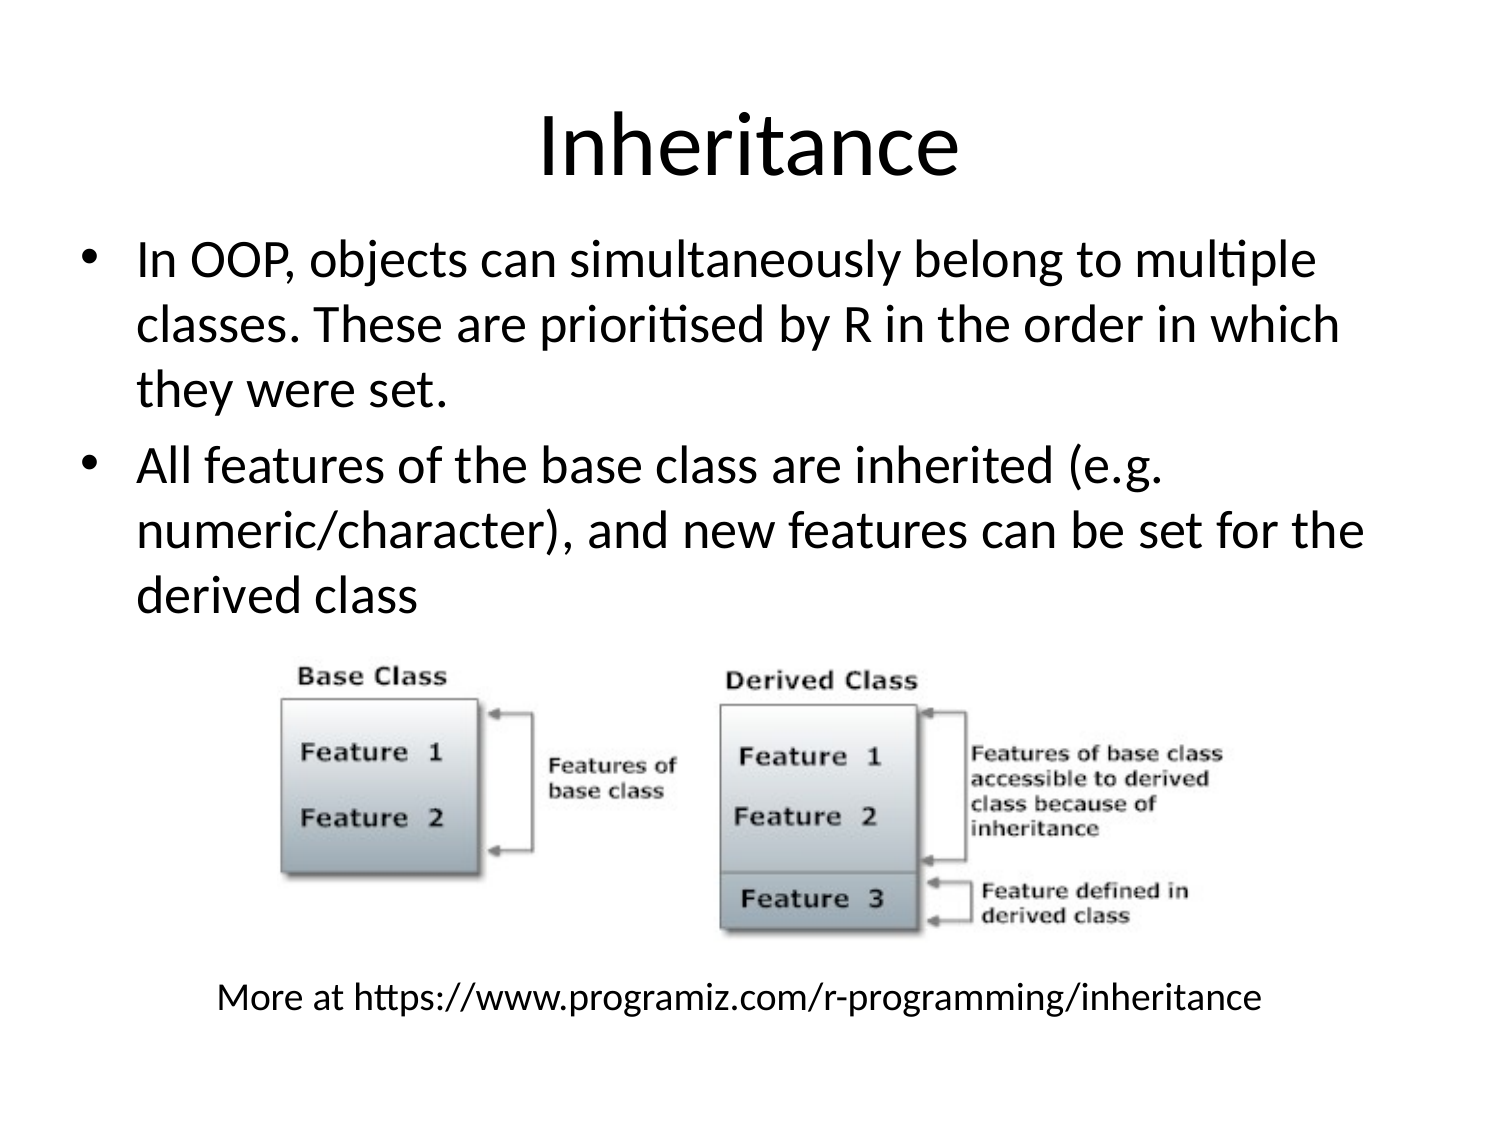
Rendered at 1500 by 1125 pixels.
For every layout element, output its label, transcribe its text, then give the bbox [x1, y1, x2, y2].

title Inheritance [75, 45, 1425, 233]
list In OOP, objects can simultaneously belong to multiple classes. These are prioritised by R in the order in which they were set. All features of the base class are inherited (e.g. numeric/character), and new features can be set for the derived class More at https://www.programiz.com/r-programming/inheritance [64, 215, 1415, 1125]
picture [277, 656, 1240, 956]
